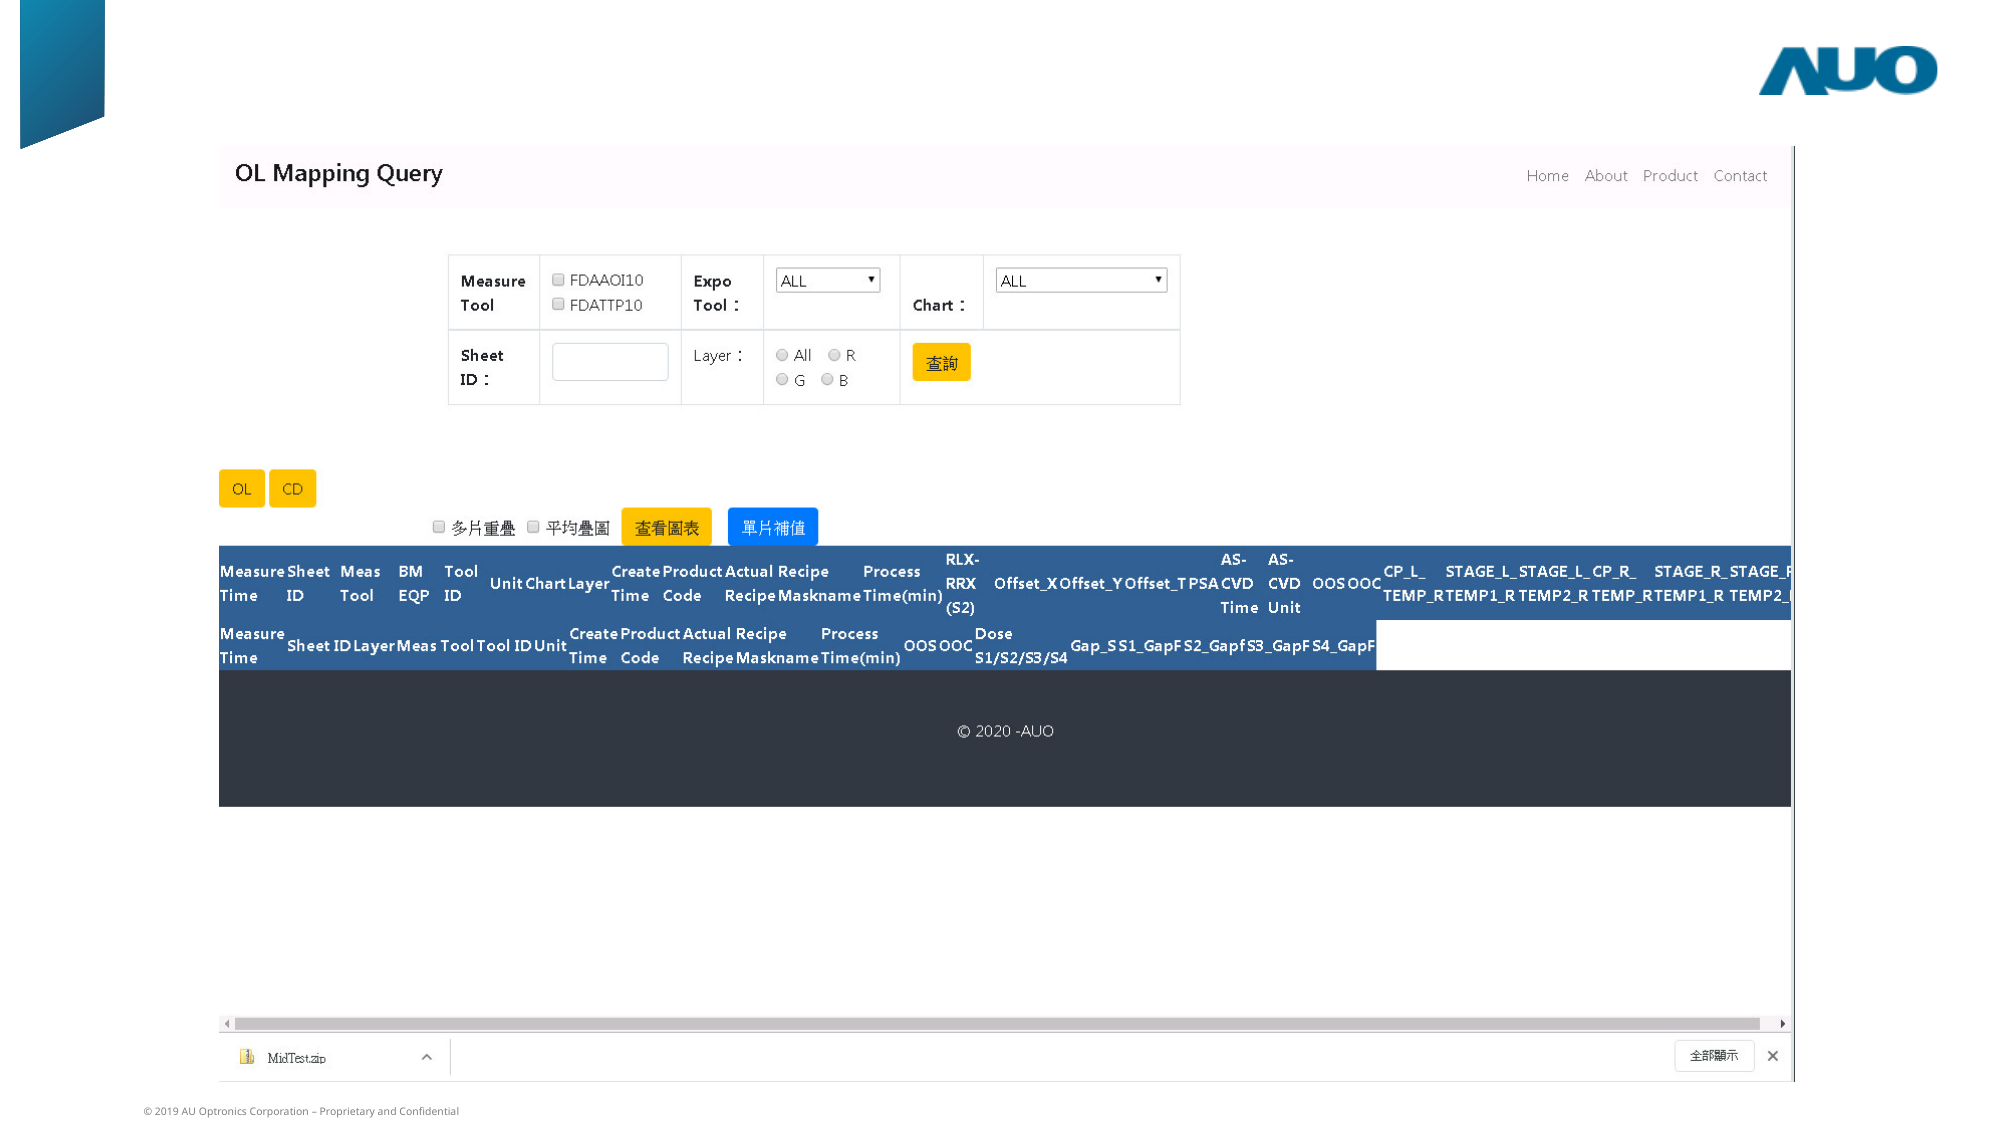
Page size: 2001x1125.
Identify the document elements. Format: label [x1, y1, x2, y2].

picture [1825, 73, 1938, 95]
picture [1895, 56, 1917, 84]
picture [1759, 46, 1900, 95]
picture [1912, 46, 1938, 66]
picture [219, 146, 1795, 1082]
picture [1781, 67, 1806, 95]
